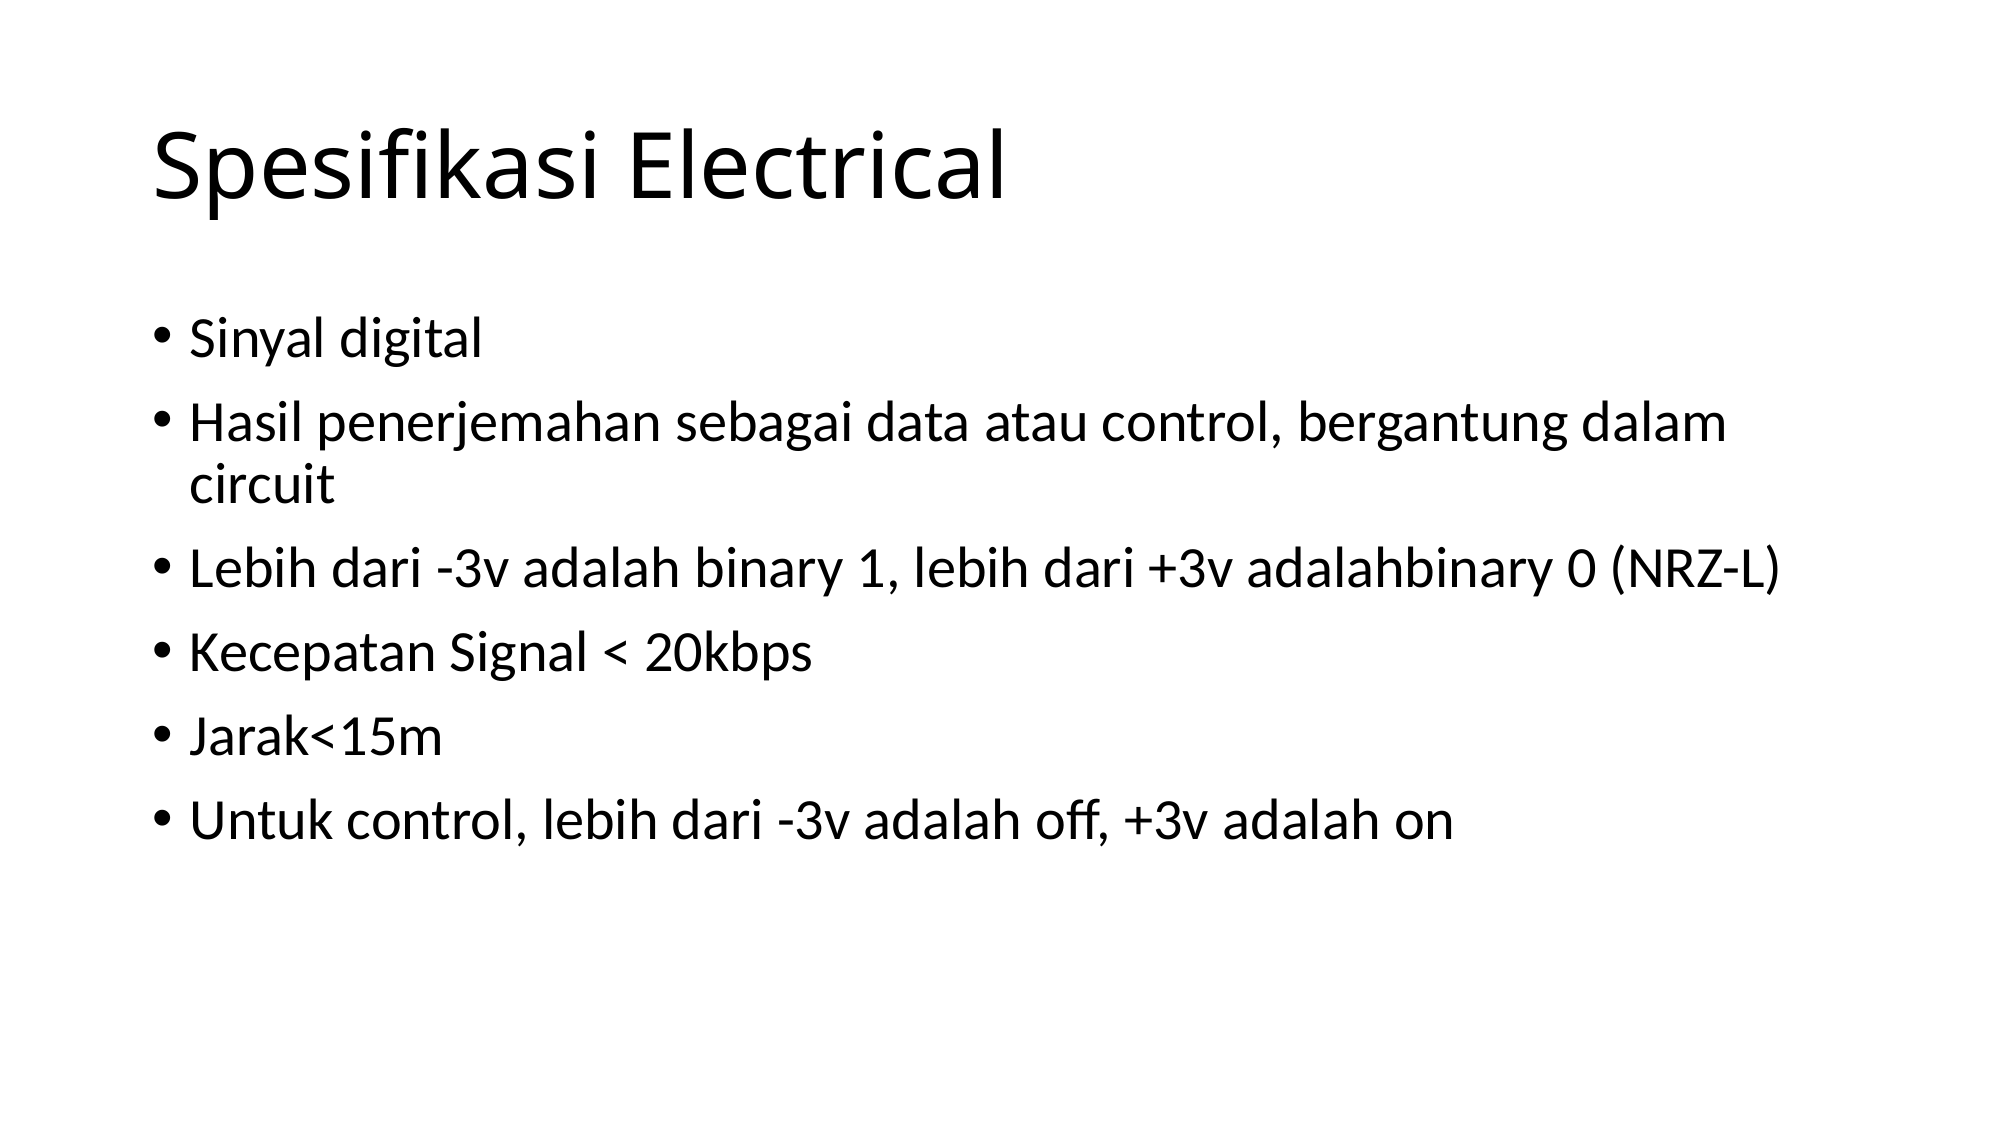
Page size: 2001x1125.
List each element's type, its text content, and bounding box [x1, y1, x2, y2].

list Sinyal digital Hasil penerjemahan sebagai data atau control, bergantung dalam circuit Lebih dari -3v adalah binary 1, lebih dari +3v adalahbinary 0 (NRZ-L) Kecepatan Signal < 20kbps Jarak<15m Untuk control, lebih dari -3v adalah off, +3v adalah on [137, 299, 1863, 1014]
title Spesifikasi Electrical [137, 59, 1863, 278]
